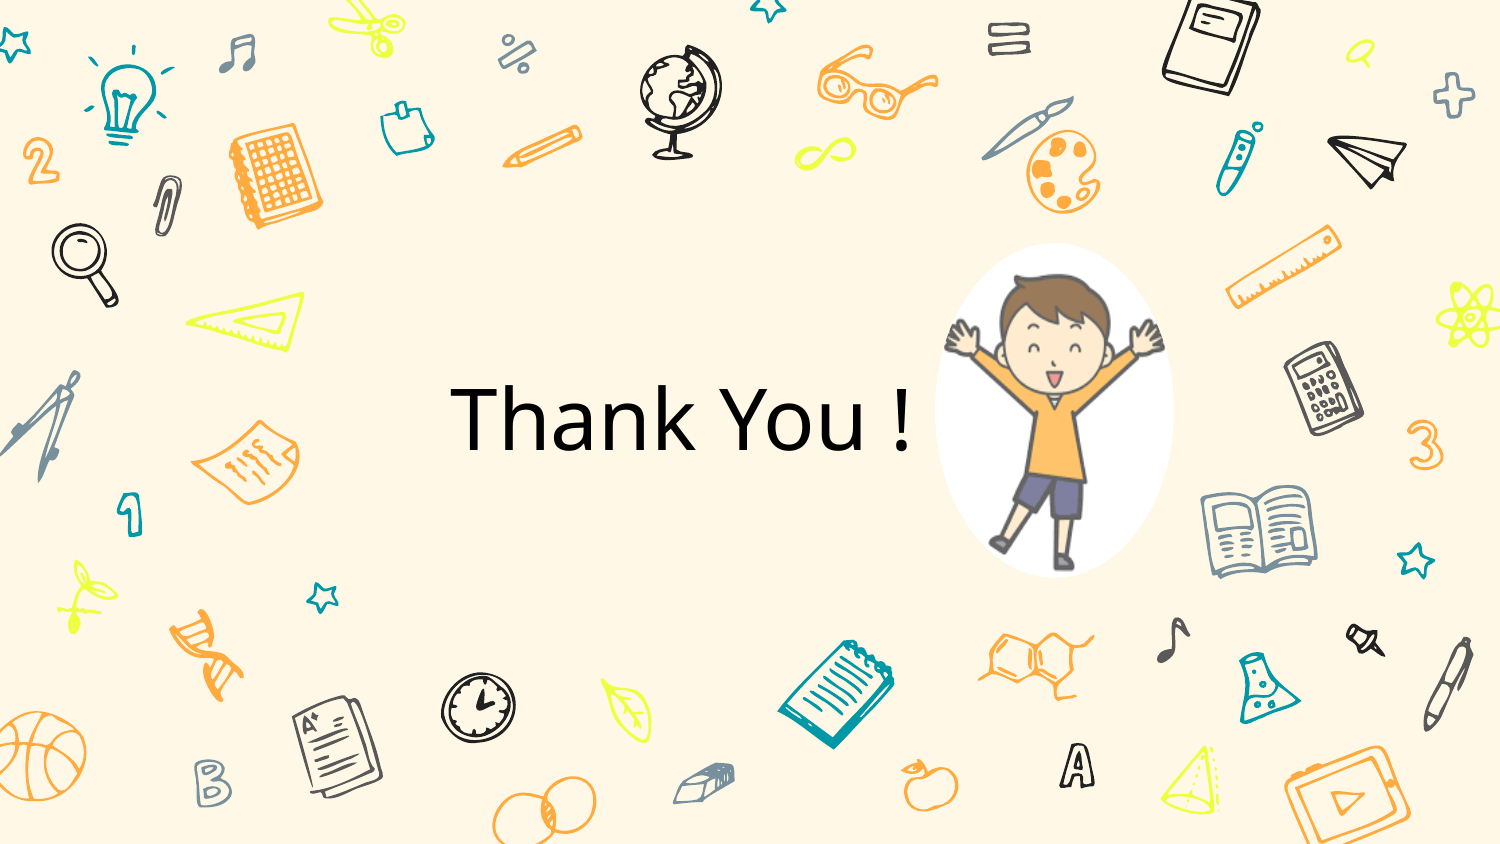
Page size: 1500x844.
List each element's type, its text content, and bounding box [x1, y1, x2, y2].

title Thank You ! [416, 349, 929, 469]
picture [934, 242, 1175, 578]
